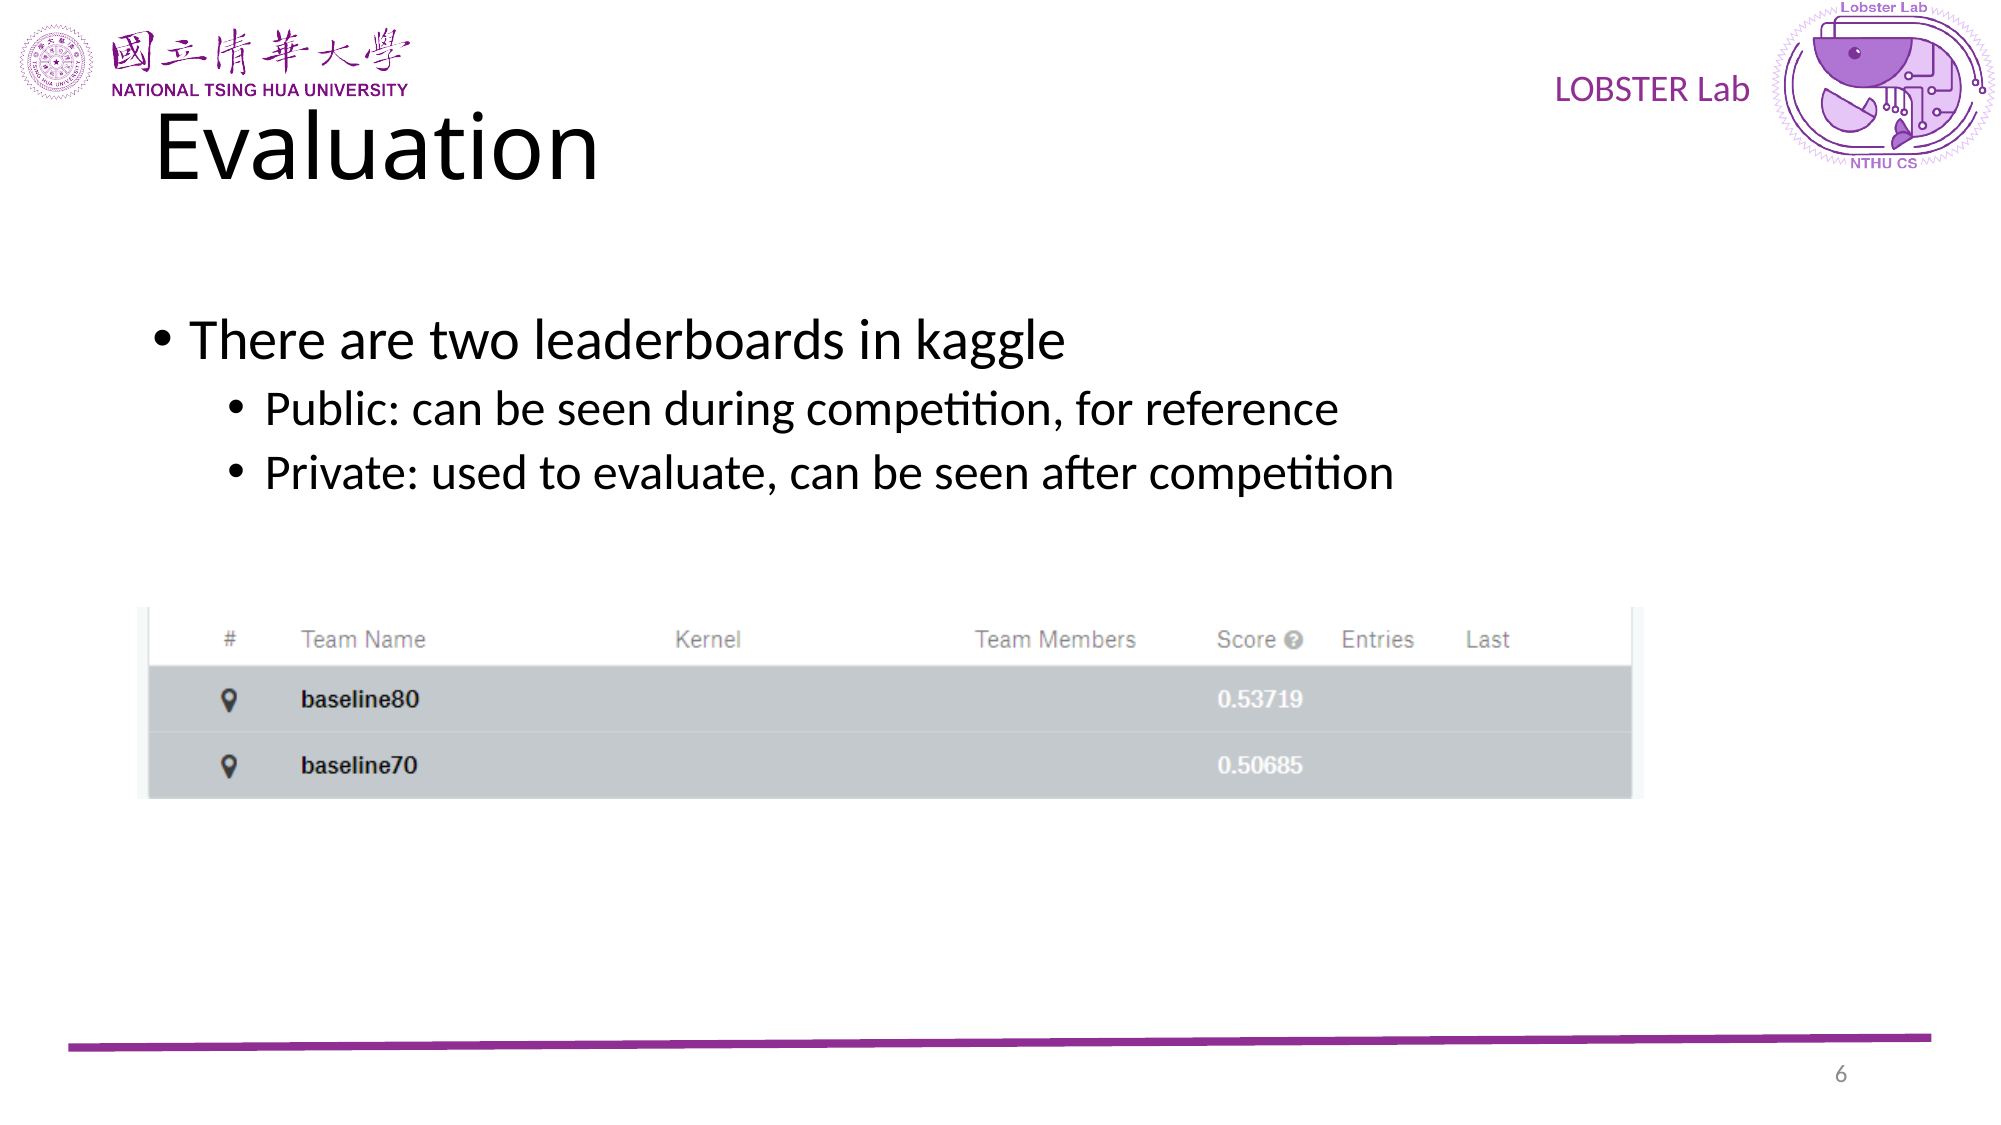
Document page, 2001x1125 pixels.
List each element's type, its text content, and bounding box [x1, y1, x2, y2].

picture [19, 24, 410, 100]
picture [1767, 0, 2000, 173]
picture [137, 607, 1644, 799]
list There are two leaderboards in kaggle Public: can be seen during competition, for reference Private: used to evaluate, can be seen after competition [137, 301, 1863, 1036]
slide_number 5 [1412, 1042, 1863, 1103]
title Evaluation [137, 41, 1863, 259]
